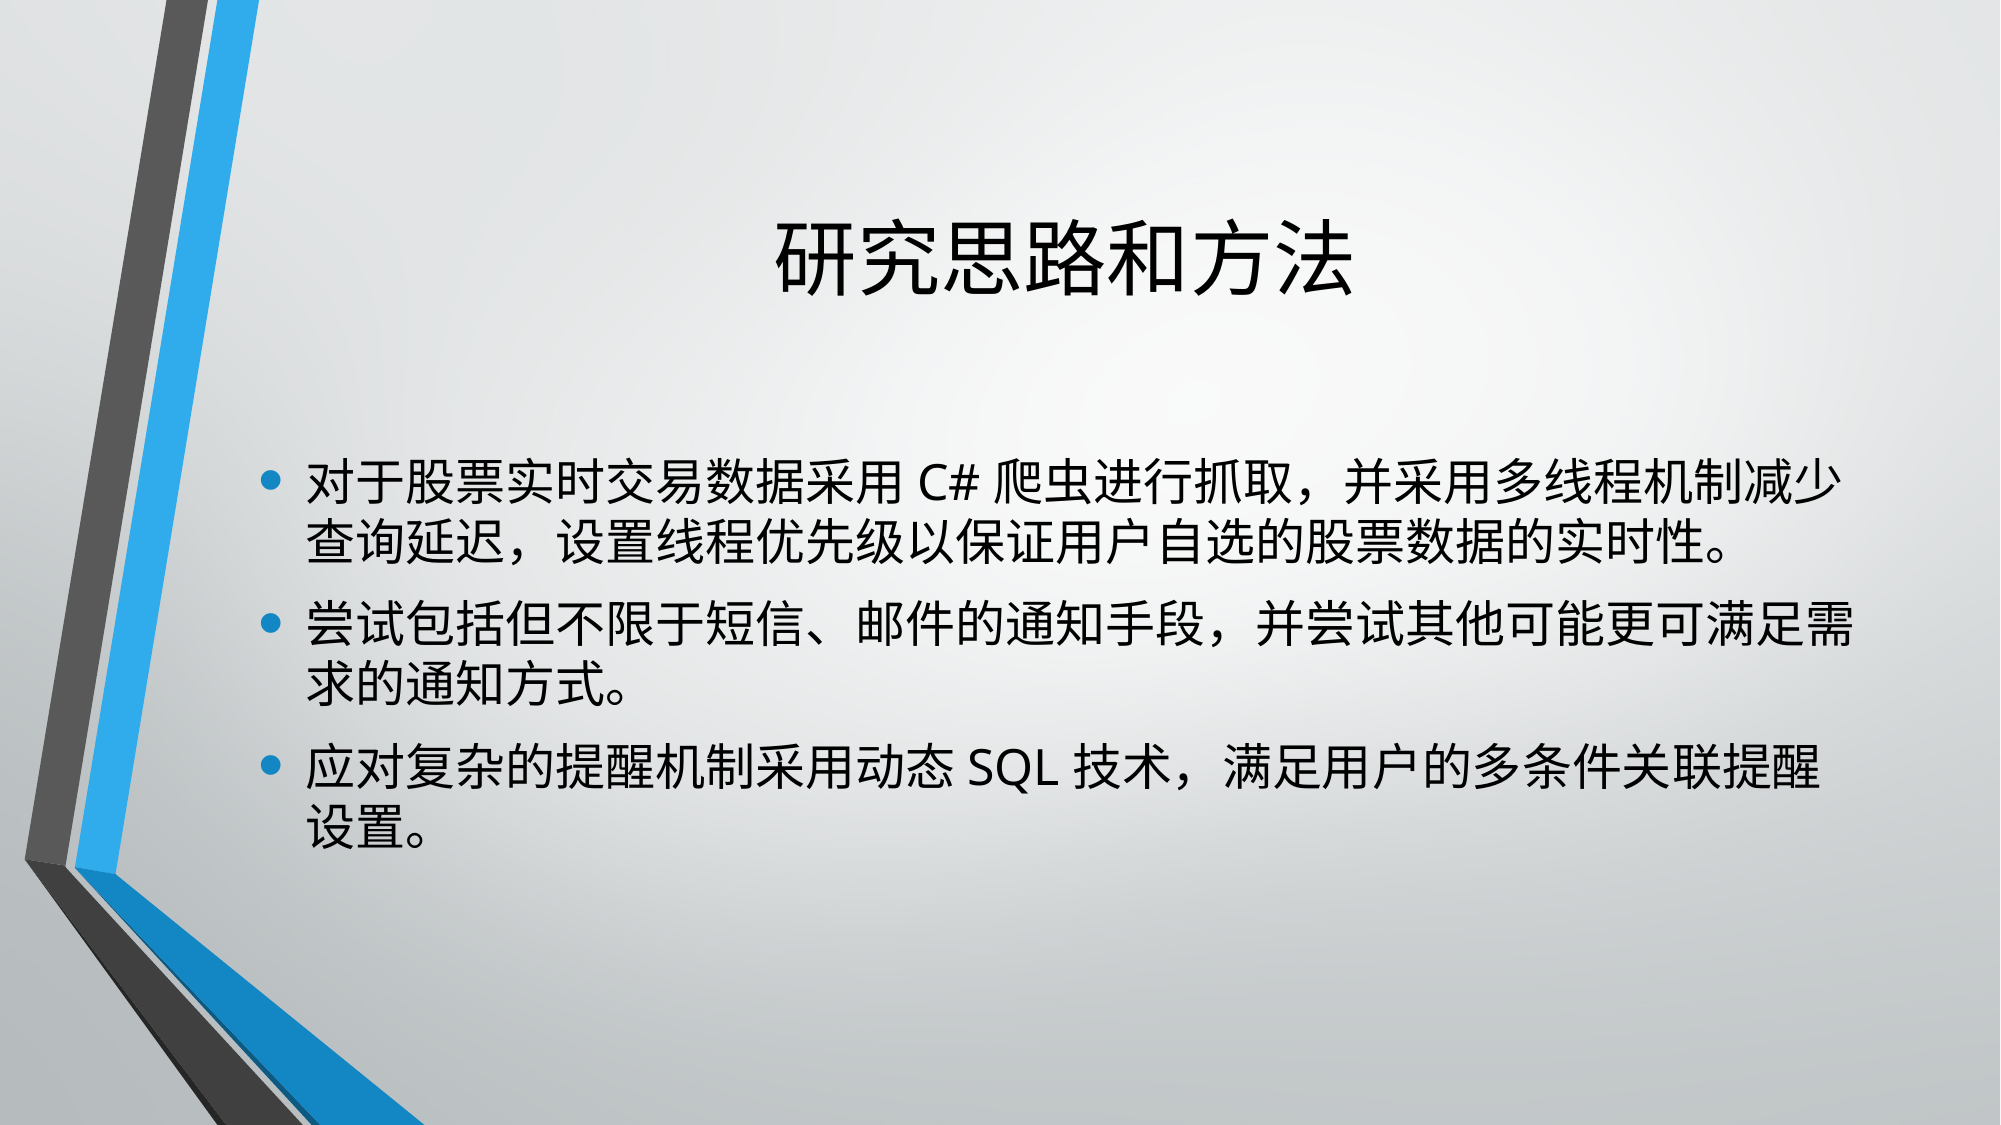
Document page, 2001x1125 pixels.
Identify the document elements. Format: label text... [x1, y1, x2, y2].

title 研究思路和方法 [243, 112, 1887, 400]
list 对于股票实时交易数据采用C#爬虫进行抓取，并采用多线程机制减少查询延迟，设置线程优先级以保证用户自选的股票数据的实时性。 尝试包括但不限于短信、邮件的通知手段，并尝试其他可能更可满足需求的通知方式。 应对复杂的提醒机制采用动态SQL技术，满足用户的多条件关联提醒设置。 [243, 437, 1887, 950]
